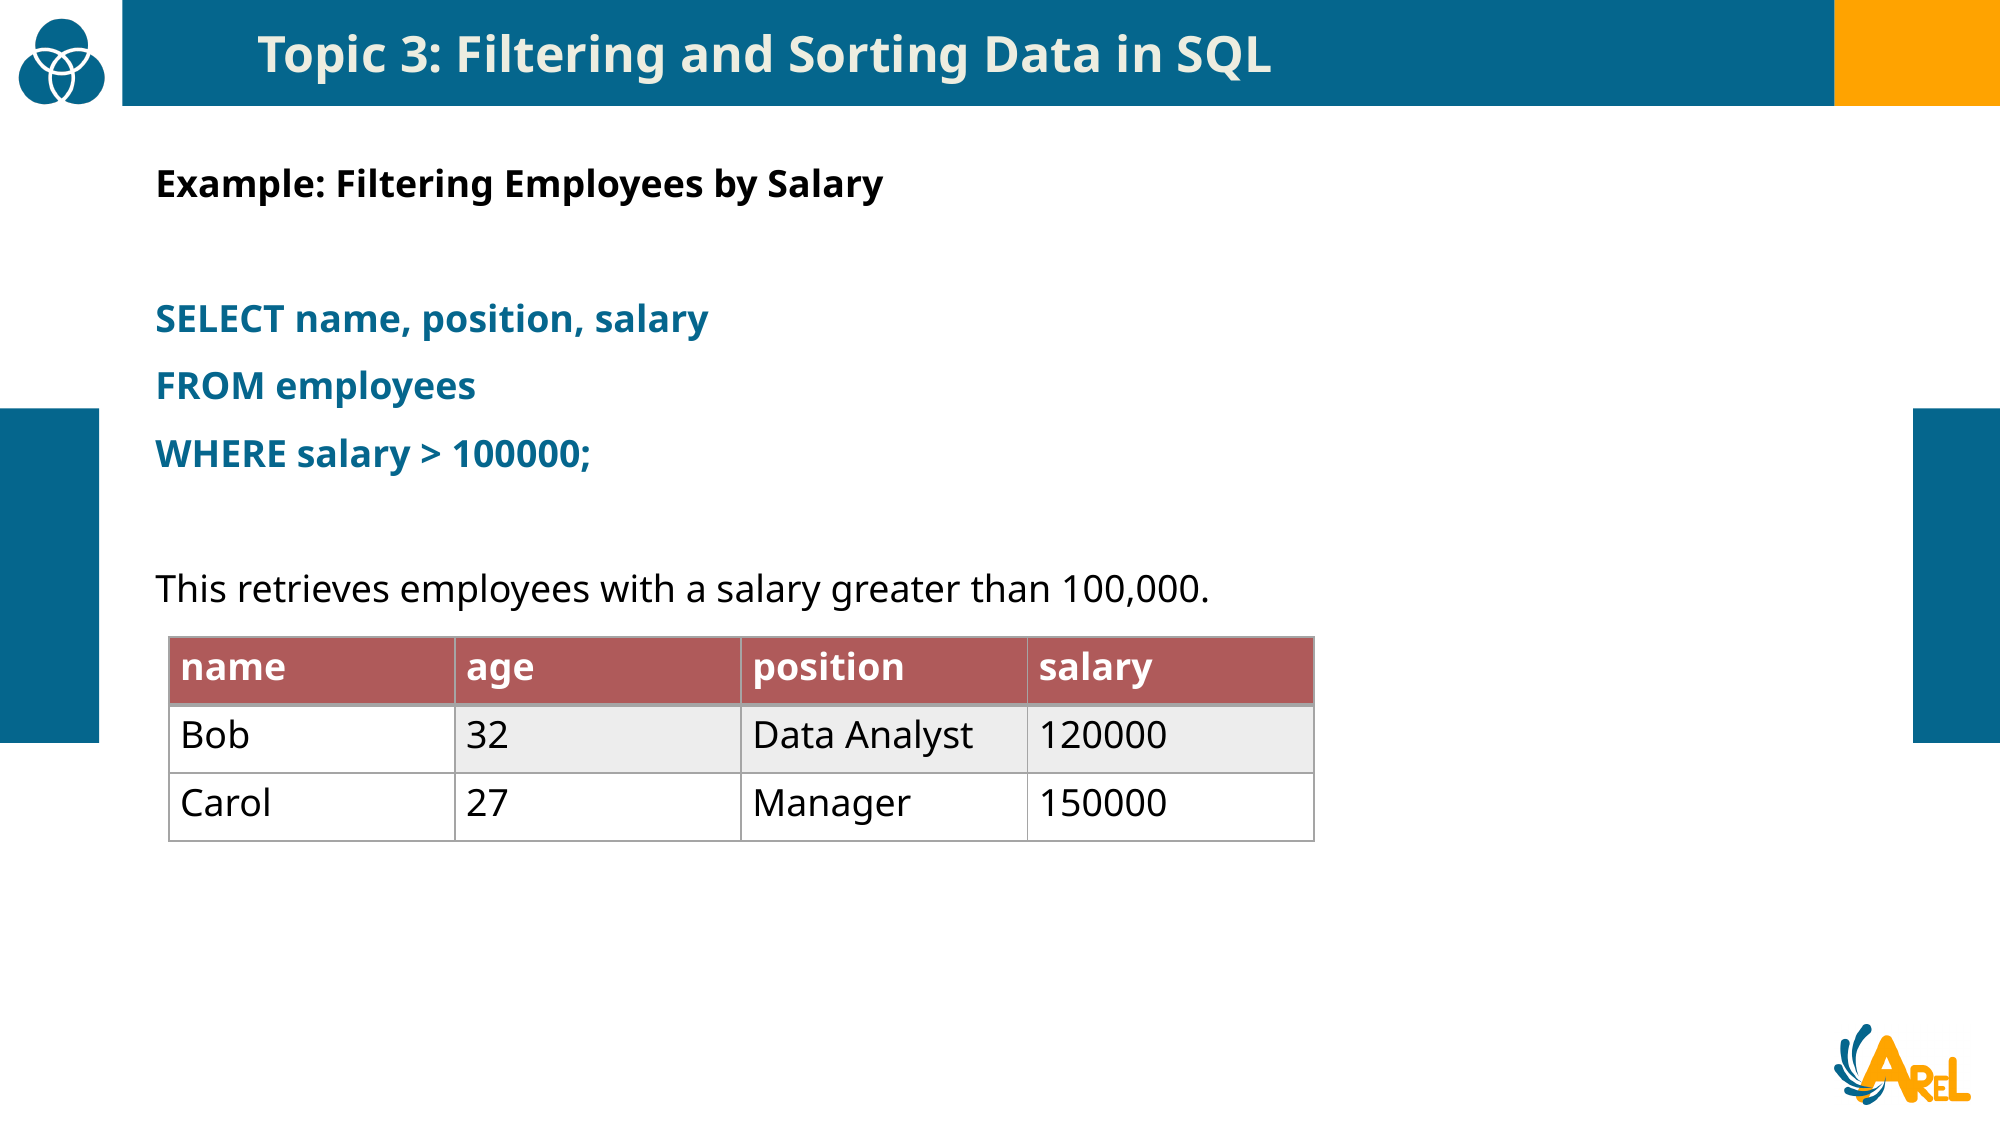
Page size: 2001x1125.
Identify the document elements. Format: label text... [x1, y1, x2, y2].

table_cell 150000 [1028, 774, 1313, 840]
text_box Example: Filtering Employees by Salary SELECT name, position, salary FROM employees WHERE salary > 100000; This retrieves employees with a salary greater than 100,000. [140, 129, 1683, 617]
text_box Topic 3: Filtering and Sorting Data in SQL [243, 15, 1600, 91]
table_cell 120000 [1028, 707, 1313, 772]
text_box [1912, 407, 2000, 744]
table_header name [170, 638, 454, 703]
table_cell Data Analyst [742, 707, 1027, 772]
table_header age [456, 638, 740, 703]
table_cell Manager [742, 774, 1027, 840]
table_cell 32 [456, 707, 740, 772]
table_cell 27 [456, 774, 740, 840]
table_cell Carol [170, 774, 454, 840]
text_box [0, 407, 100, 744]
picture [1834, 1024, 1971, 1105]
table_header position [742, 638, 1027, 703]
picture [0, 0, 123, 123]
table_header salary [1028, 638, 1313, 703]
table_cell Bob [170, 707, 454, 772]
